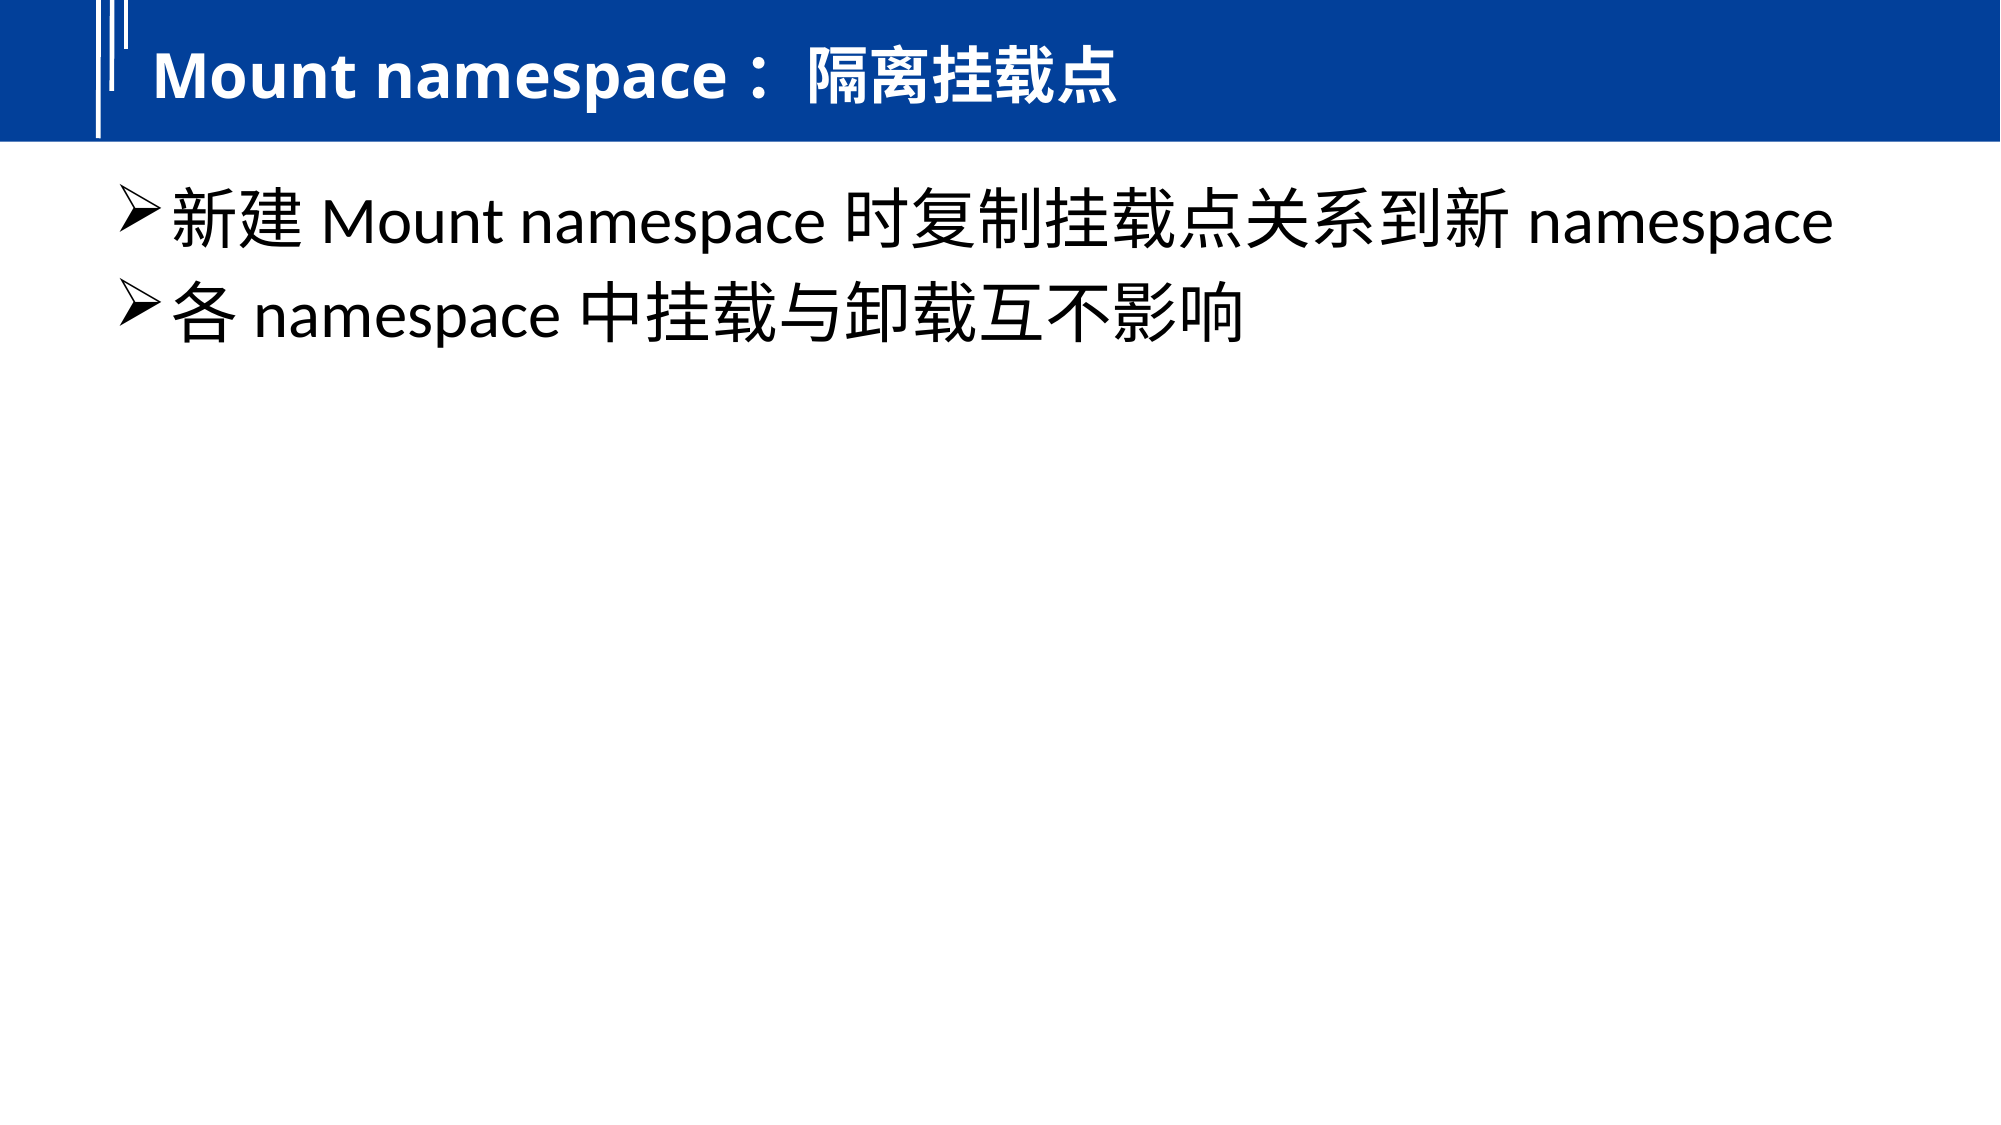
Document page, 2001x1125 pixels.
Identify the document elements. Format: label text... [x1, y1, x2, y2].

list 新建Mount namespace时复制挂载点关系到新namespace 各namespace中挂载与卸载互不影响 [99, 169, 1900, 1005]
title Mount namespace：隔离挂载点 [136, 27, 1961, 119]
